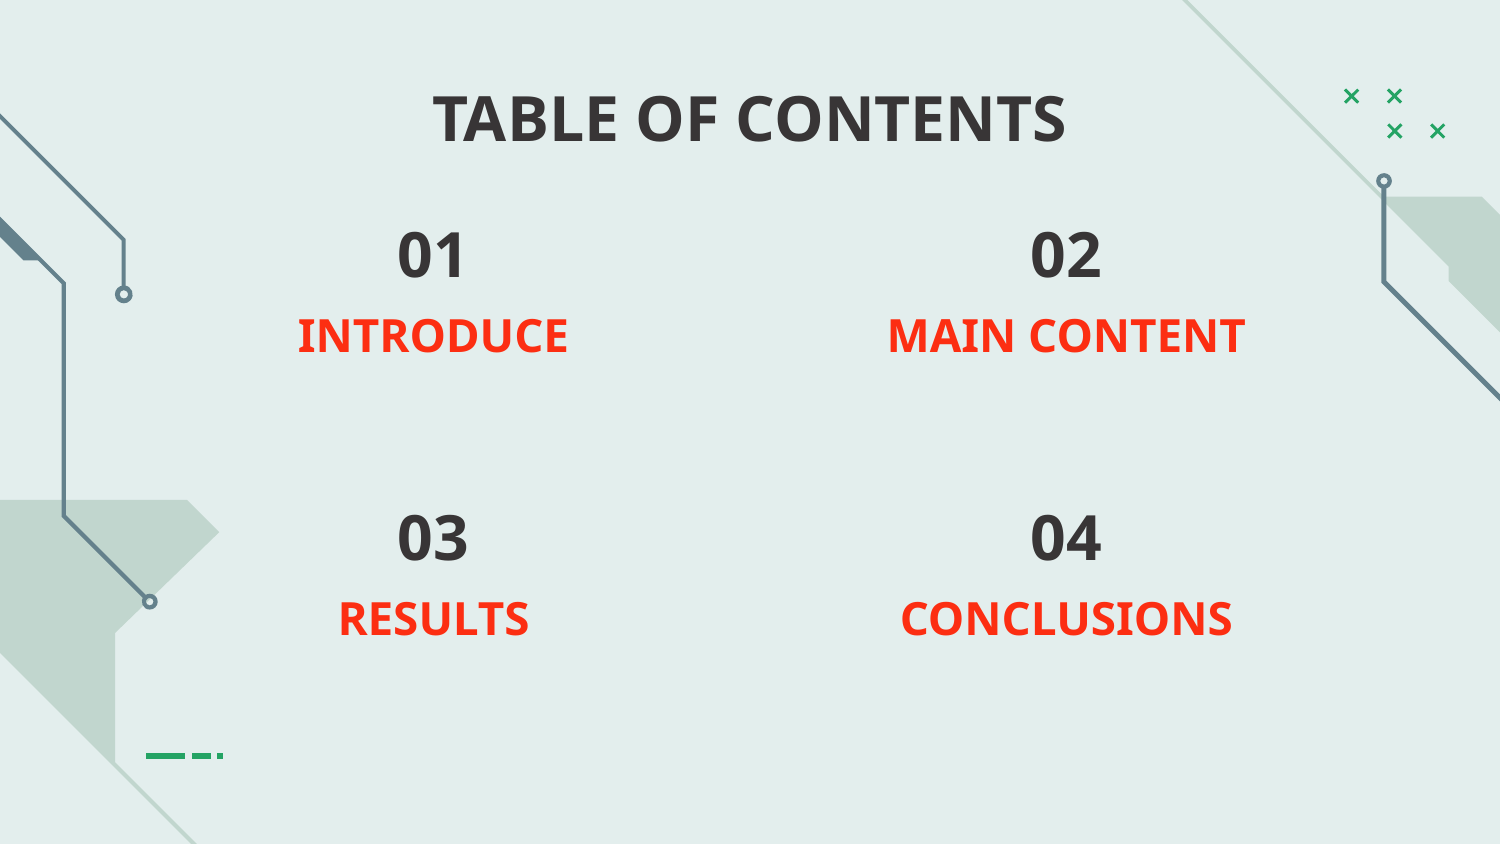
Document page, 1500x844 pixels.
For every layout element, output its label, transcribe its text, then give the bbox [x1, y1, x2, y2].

title TABLE OF CONTENTS [118, 63, 1382, 161]
title 02 [977, 209, 1156, 297]
subtitle CONCLUSIONS [835, 586, 1298, 648]
subtitle MAIN CONTENT [835, 303, 1298, 365]
title 03 [344, 492, 523, 580]
subtitle RESULTS [202, 586, 665, 648]
title 04 [977, 492, 1156, 580]
title 01 [344, 209, 523, 297]
subtitle INTRODUCE [202, 303, 665, 365]
